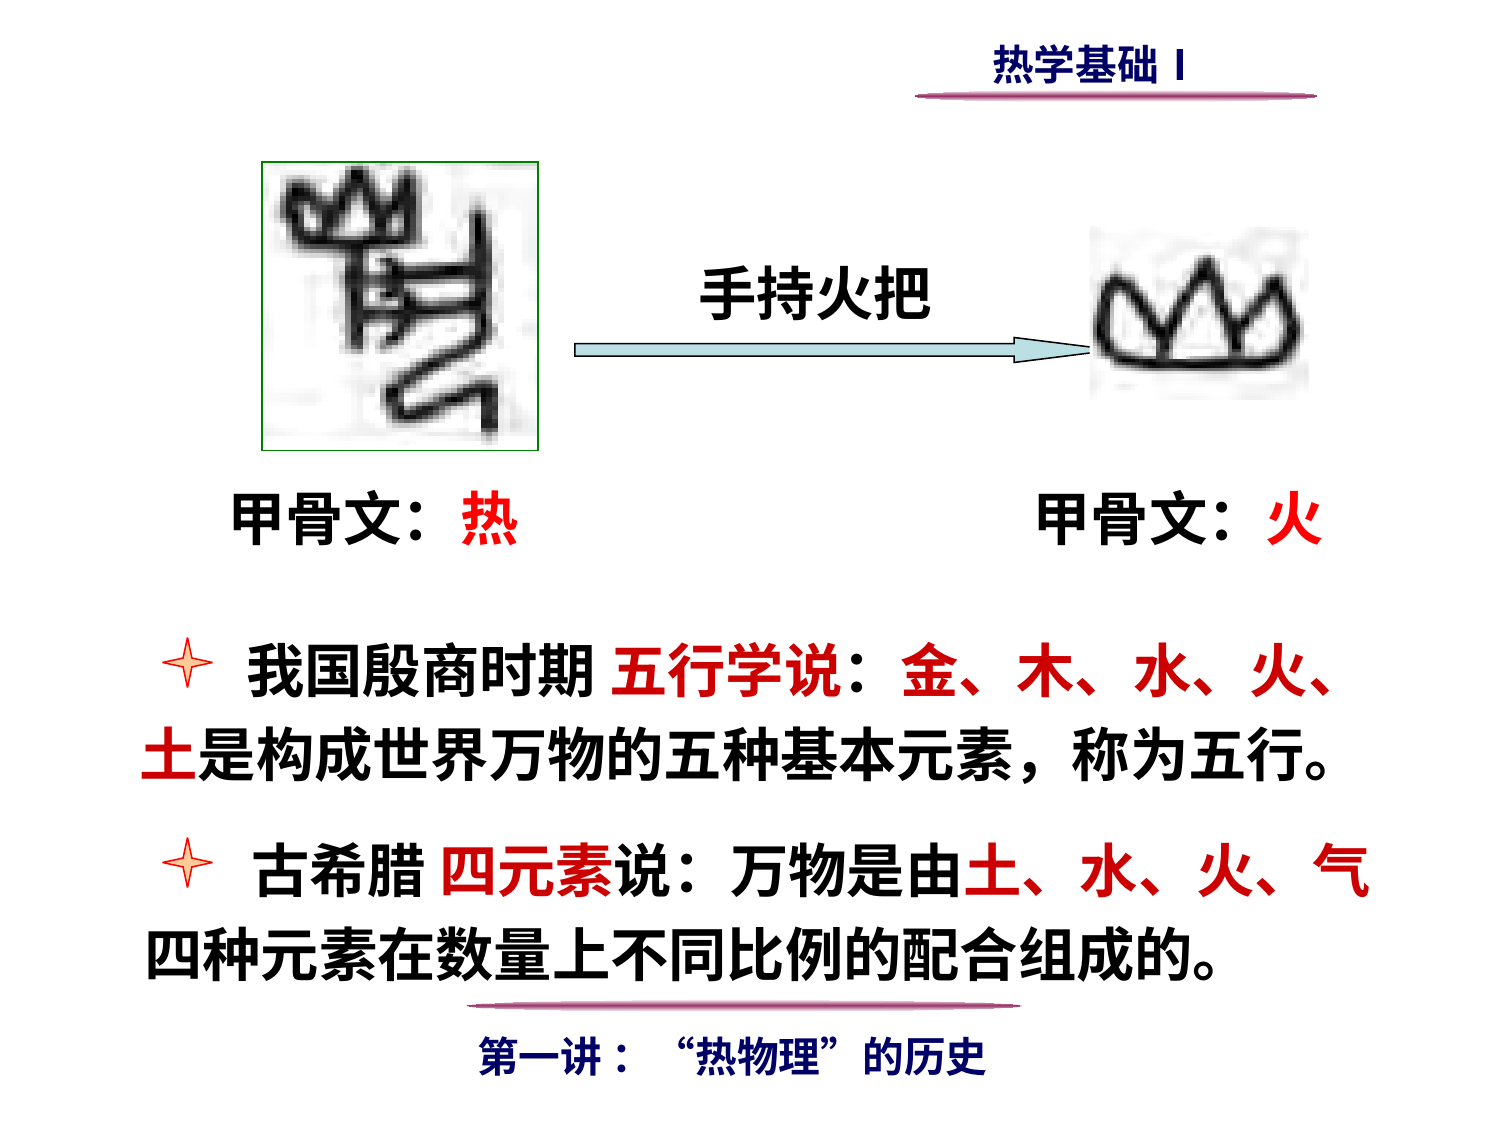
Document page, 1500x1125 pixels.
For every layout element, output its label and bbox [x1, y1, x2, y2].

text_box [1032, 224, 1377, 610]
text_box [129, 812, 1393, 989]
text_box [212, 162, 685, 562]
text_box [124, 612, 1388, 790]
text_box [574, 249, 1027, 363]
